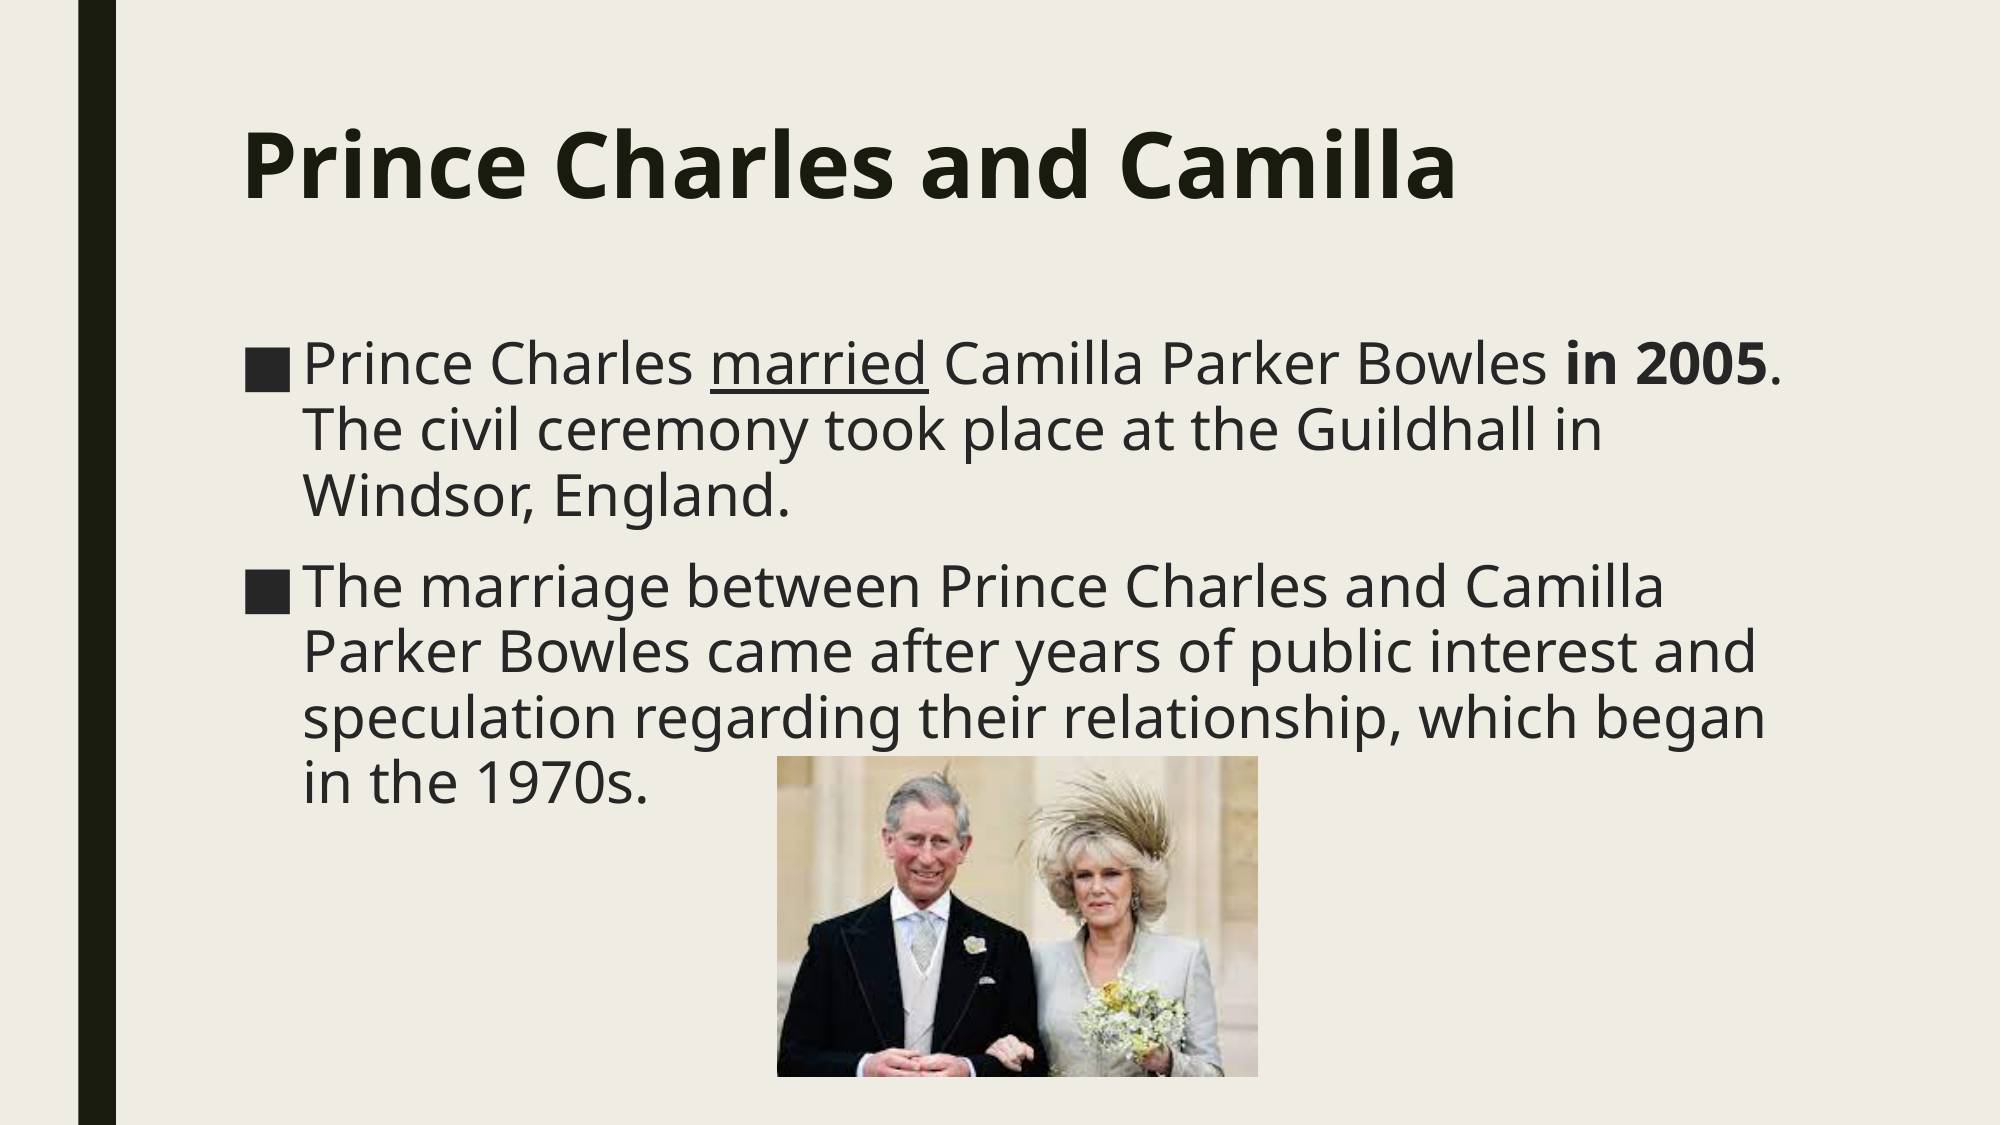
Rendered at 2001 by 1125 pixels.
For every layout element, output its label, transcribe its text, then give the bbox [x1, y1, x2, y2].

picture [777, 756, 1258, 1077]
list Prince Charles married Camilla Parker Bowles in 2005. The civil ceremony took place at the Guildhall in Windsor, England. The marriage between Prince Charles and Camilla Parker Bowles came after years of public interest and speculation regarding their relationship, which began in the 1970s. [225, 324, 1800, 913]
title Prince Charles and Camilla [225, 112, 1800, 324]
